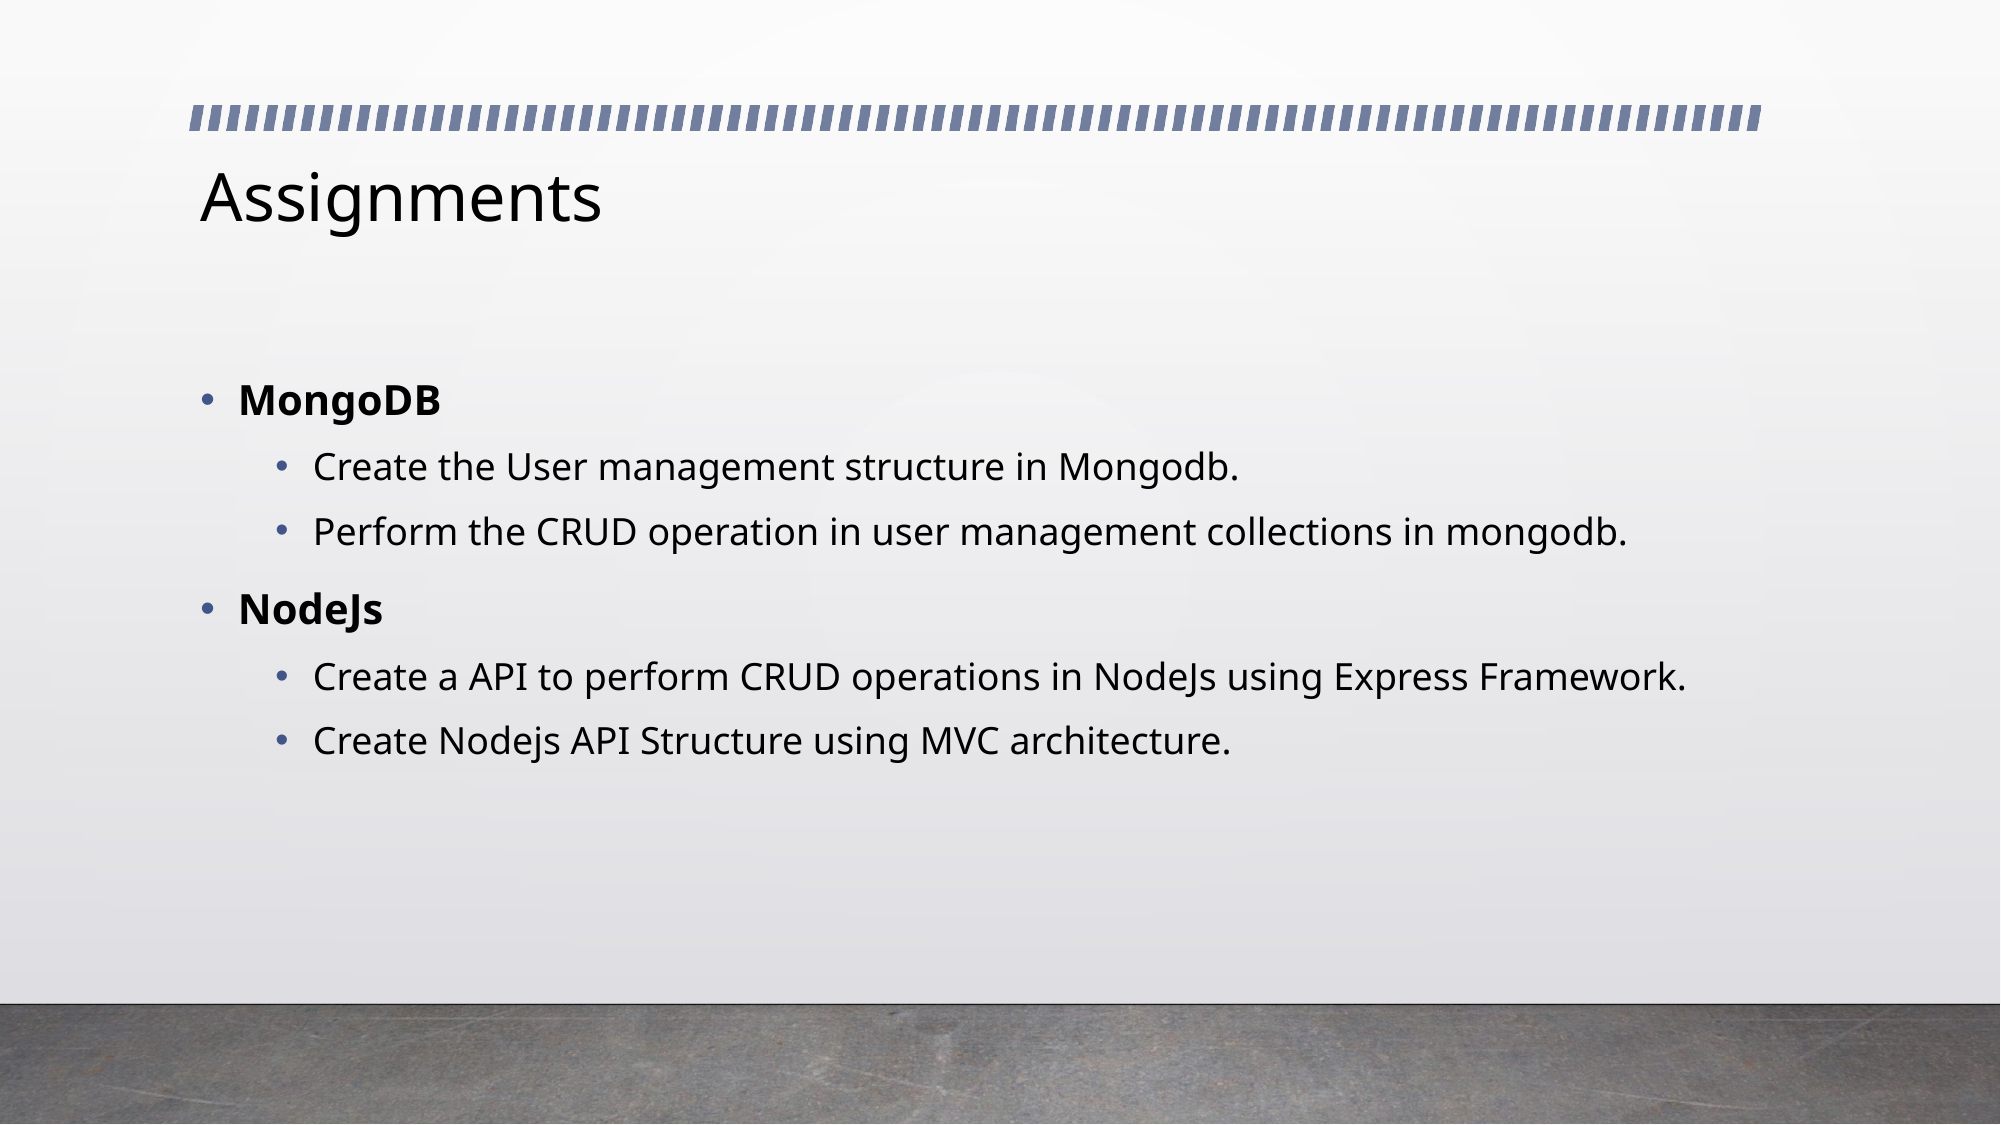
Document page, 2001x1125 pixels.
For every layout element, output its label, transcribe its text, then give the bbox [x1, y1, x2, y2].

picture [0, 1004, 2000, 1124]
list MongoDB Create the User management structure in Mongodb. Perform the CRUD operation in user management collections in mongodb. NodeJs Create a API to perform CRUD operations in NodeJs using Express Framework. Create Nodejs API Structure using MVC architecture. [185, 356, 1761, 897]
title Assignments [185, 156, 1761, 329]
